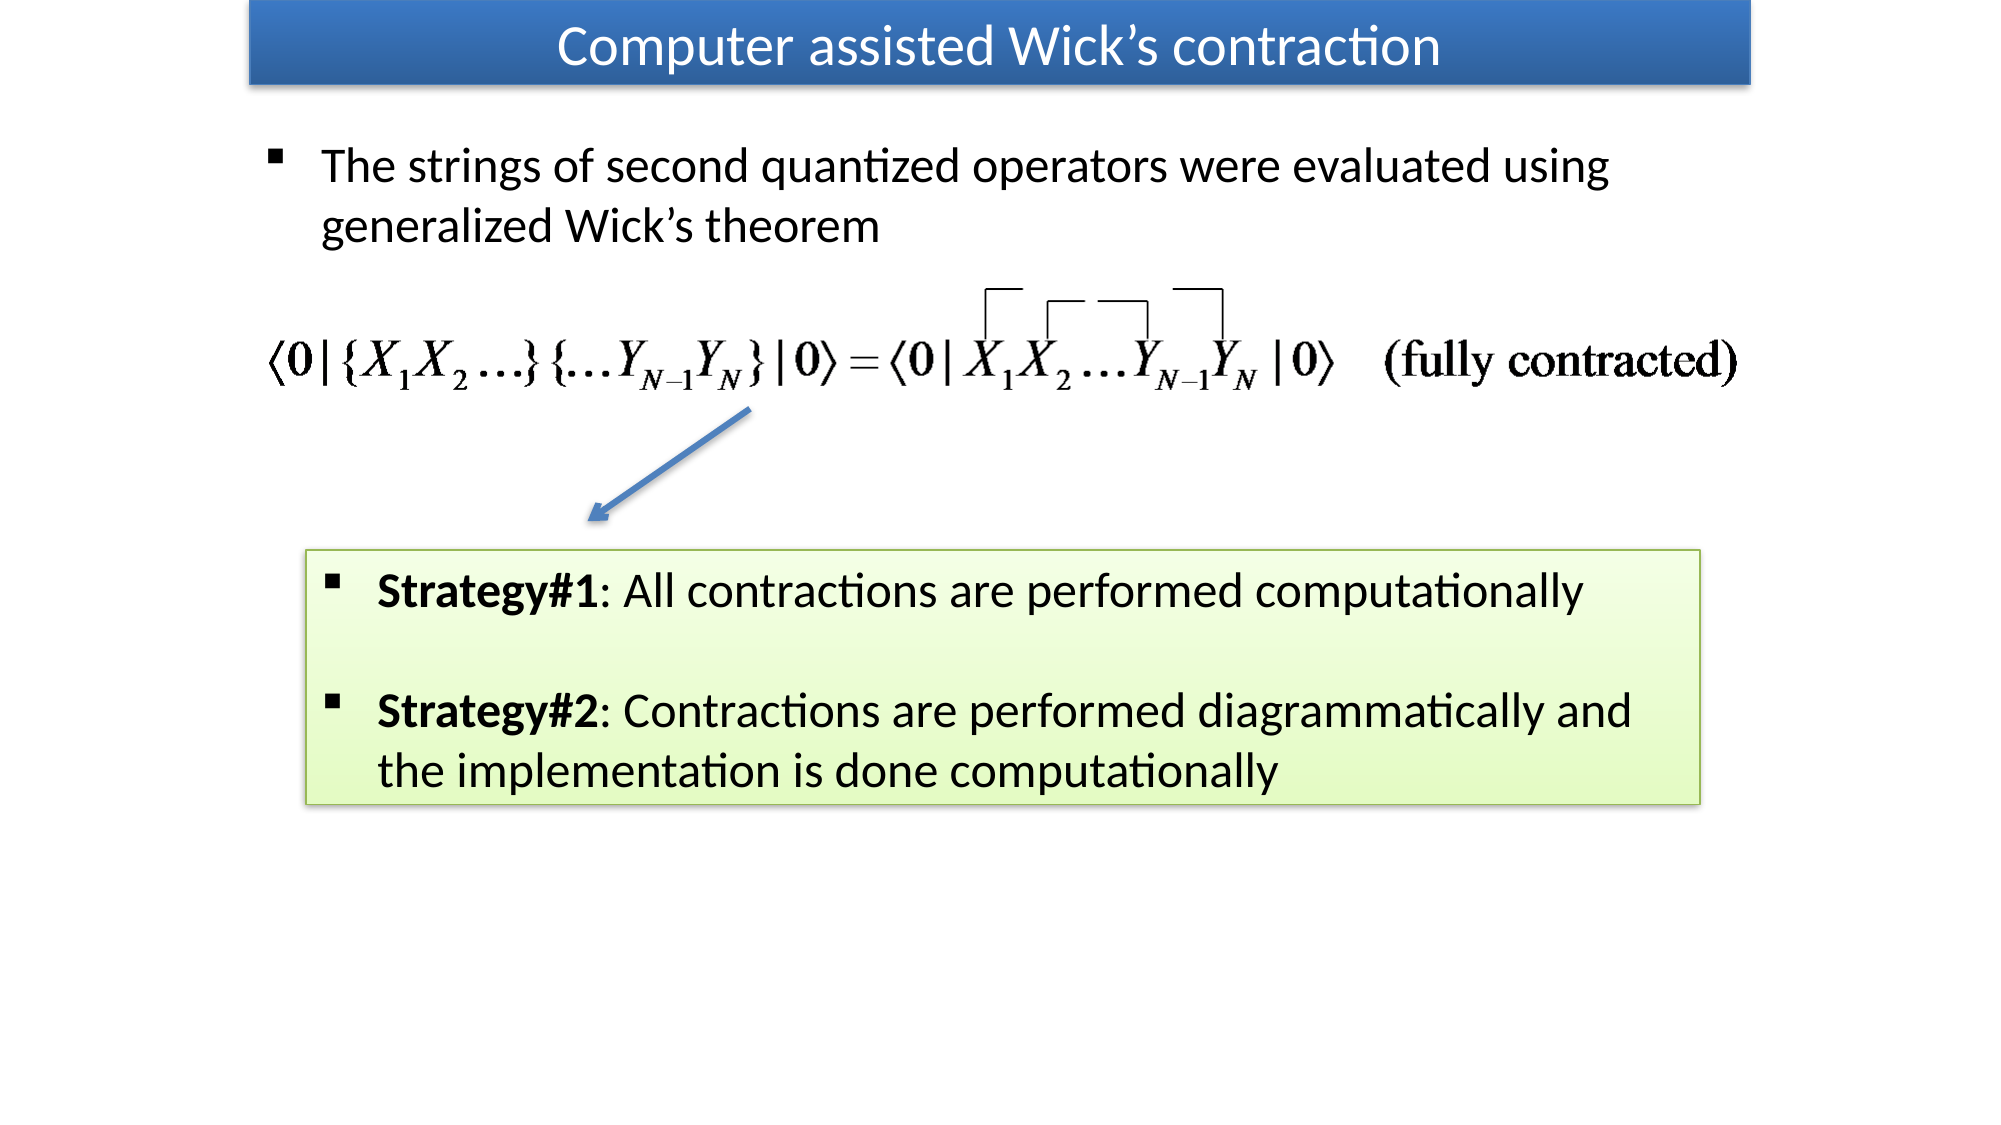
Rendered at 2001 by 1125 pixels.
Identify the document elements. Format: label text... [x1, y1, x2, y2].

text_box Computer assisted Wick’s contraction [249, 0, 1751, 85]
text_box The strings of second quantized operators were evaluated using generalized Wick’s theorem [249, 124, 1750, 260]
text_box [587, 408, 751, 522]
picture [260, 287, 1749, 403]
text_box Strategy#1: All contractions are performed computationally Strategy#2: Contractions are performed diagrammatically and the implementation is done computationally [305, 549, 1701, 805]
